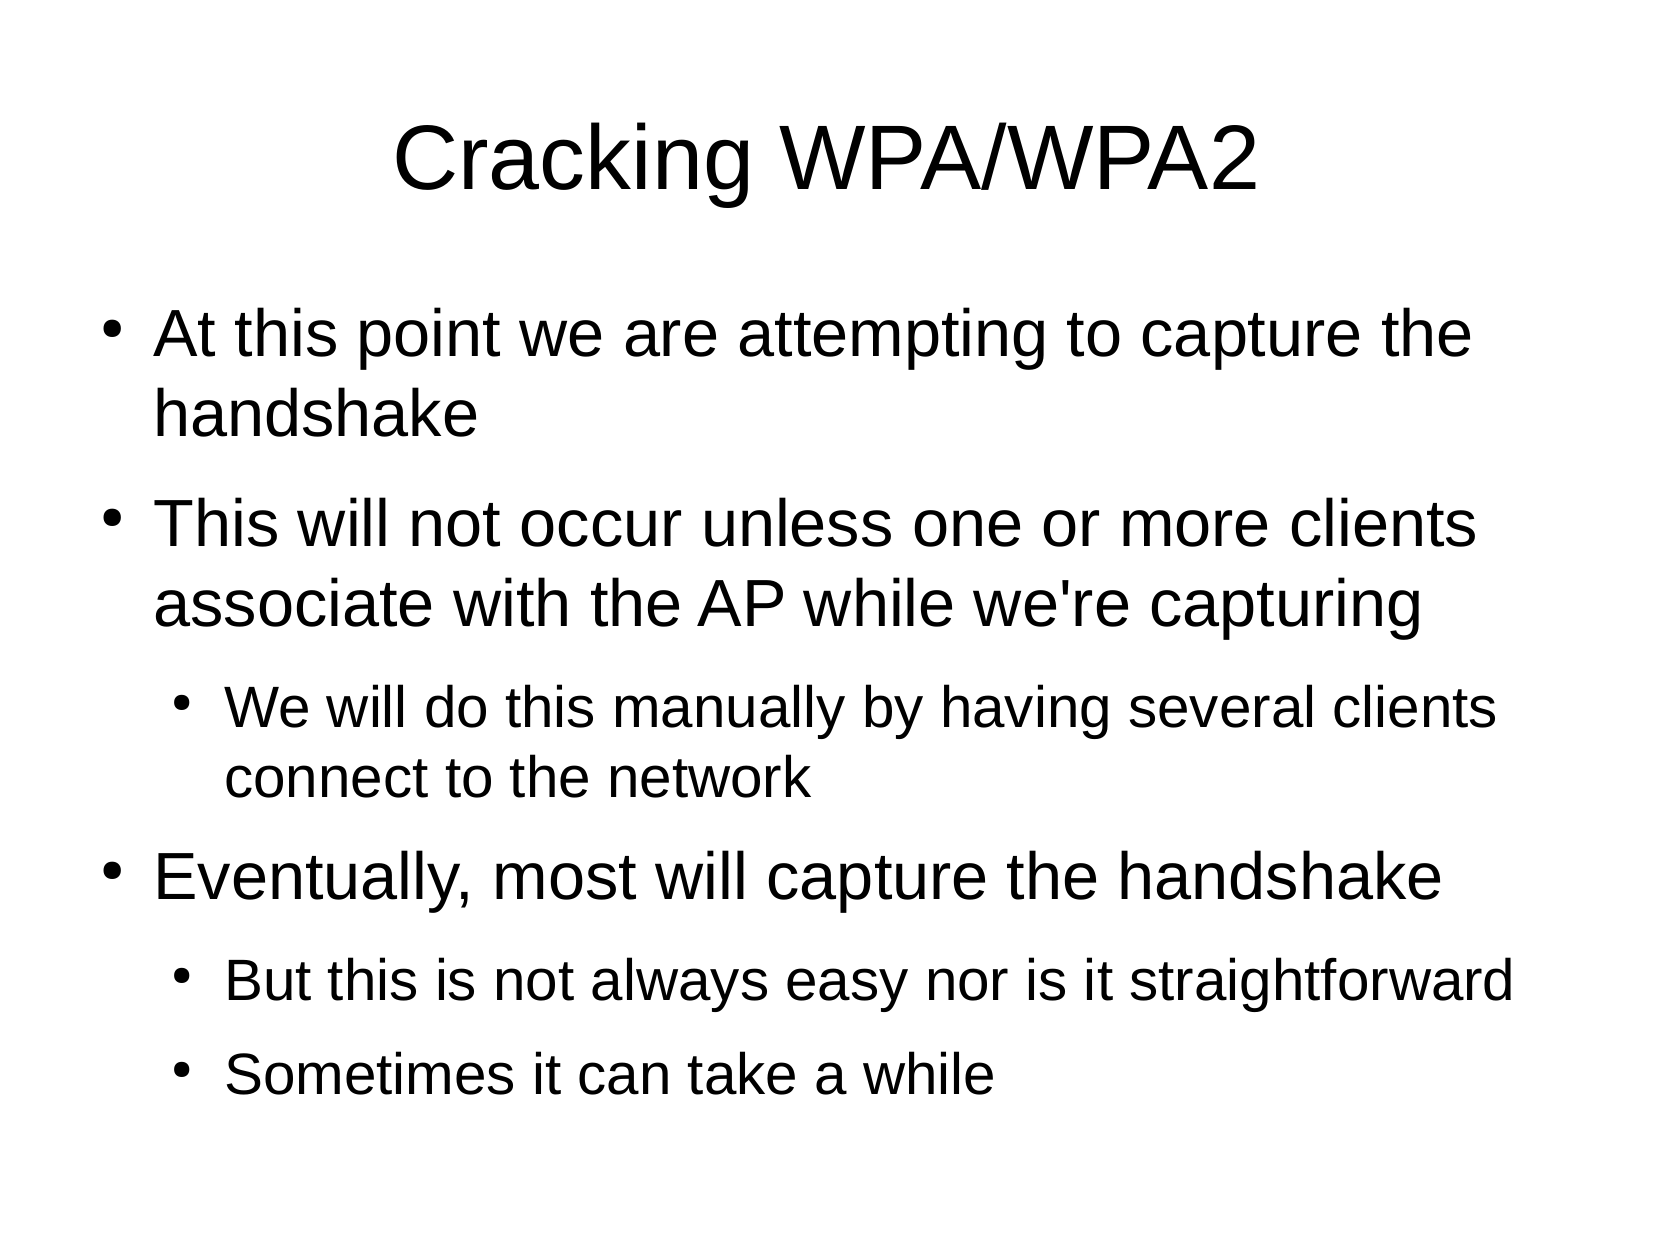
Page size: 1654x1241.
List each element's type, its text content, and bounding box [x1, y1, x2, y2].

title Cracking WPA/WPA2 [82, 49, 1571, 257]
list At this point we are attempting to capture the handshake This will not occur unless one or more clients associate with the AP while we're capturing We will do this manually by having several clients connect to the network Eventually, most will capture the handshake But this is not always easy nor is it straightforward Sometimes it can take a while [82, 290, 1571, 1109]
